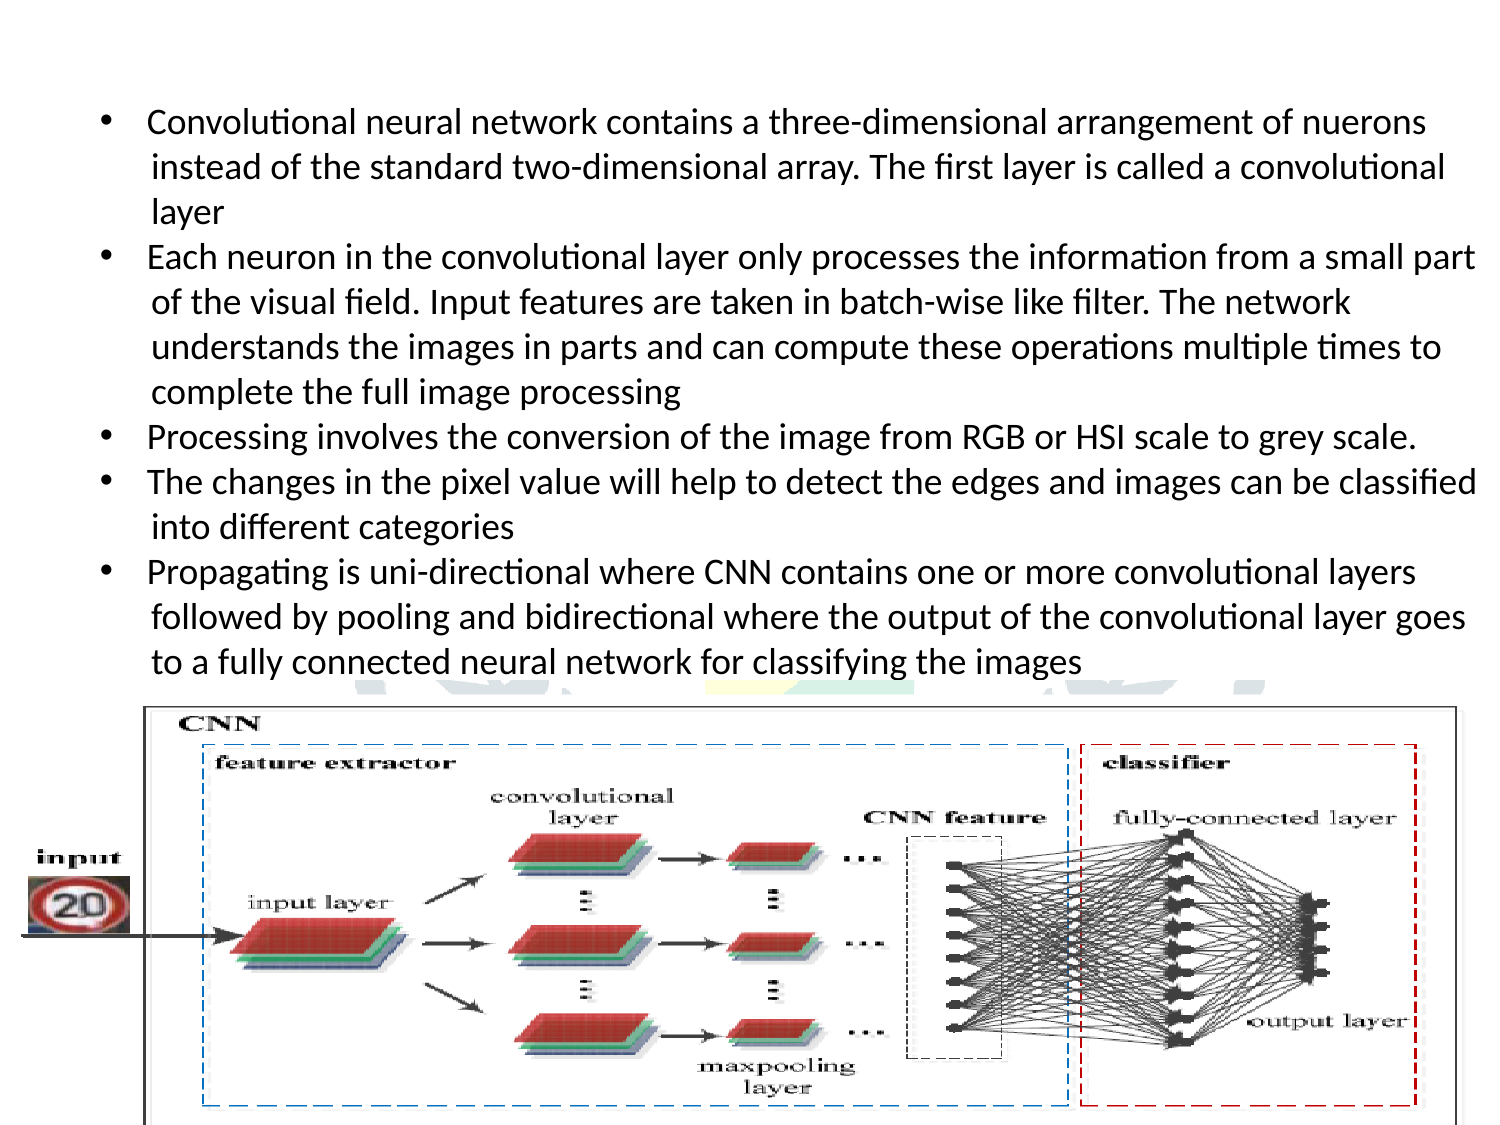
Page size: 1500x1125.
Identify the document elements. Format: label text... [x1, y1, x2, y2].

text_box Convolutional neural network contains a three-dimensional arrangement of nuerons instead of the standard two-dimensional array. The first layer is called a convolutional layer Each neuron in the convolutional layer only processes the information from a small part of the visual field. Input features are taken in batch-wise like filter. The network understands the images in parts and can compute these operations multiple times to complete the full image processing Processing involves the conversion of the image from RGB or HSI scale to grey scale. The changes in the pixel value will help to detect the edges and images can be classified into different categories Propagating is uni-directional where CNN contains one or more convolutional layers followed by pooling and bidirectional where the output of the convolutional layer goes to a fully connected neural network for classifying the images [85, 89, 1494, 679]
picture [1, 680, 1500, 1125]
